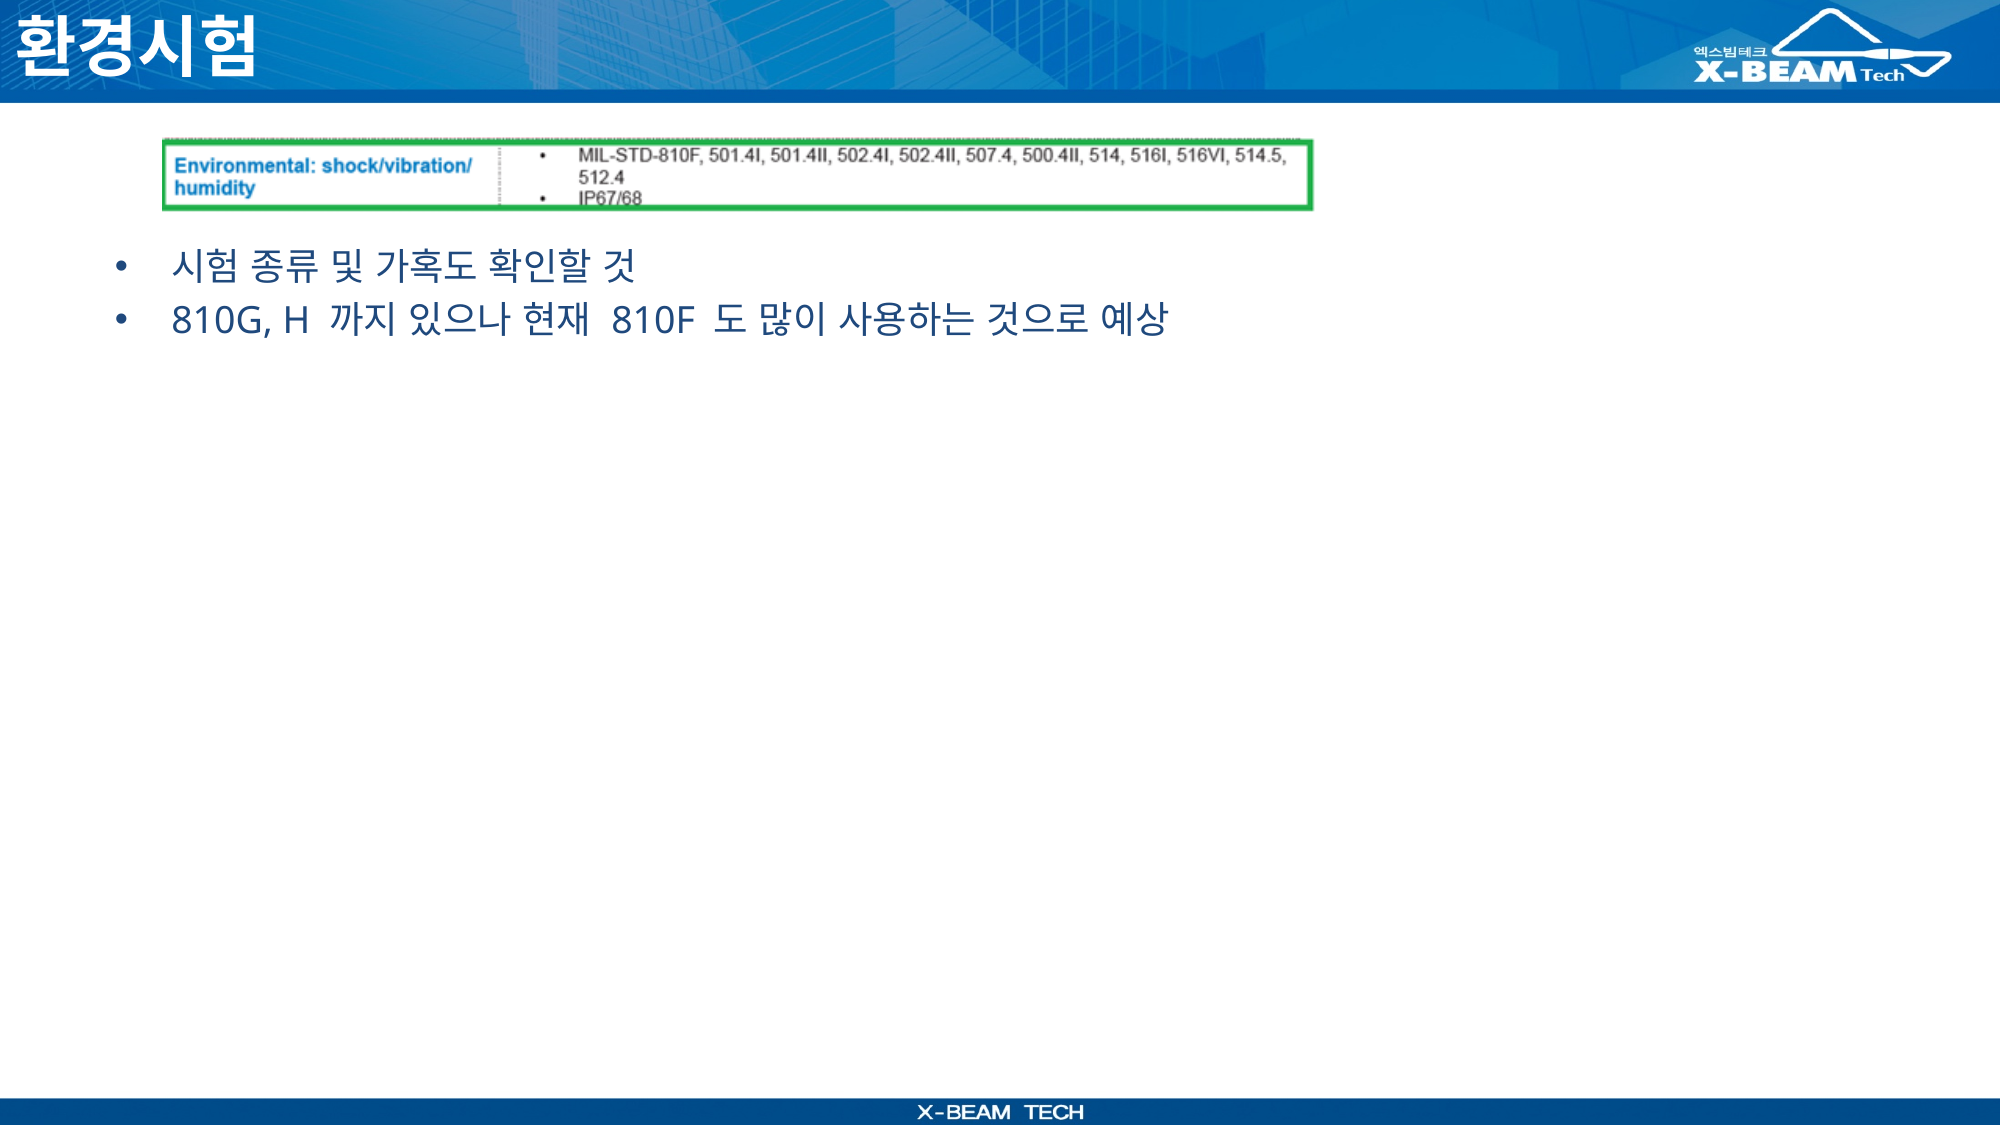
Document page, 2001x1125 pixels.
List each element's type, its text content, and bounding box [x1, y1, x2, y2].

list 시험 종류 및 가혹도 확인할 것 810G, H 까지 있으나 현재 810F 도 많이 사용하는 것으로 예상 [99, 235, 1900, 1005]
picture [0, 0, 2000, 1125]
title 환경시험 [0, 0, 1567, 90]
